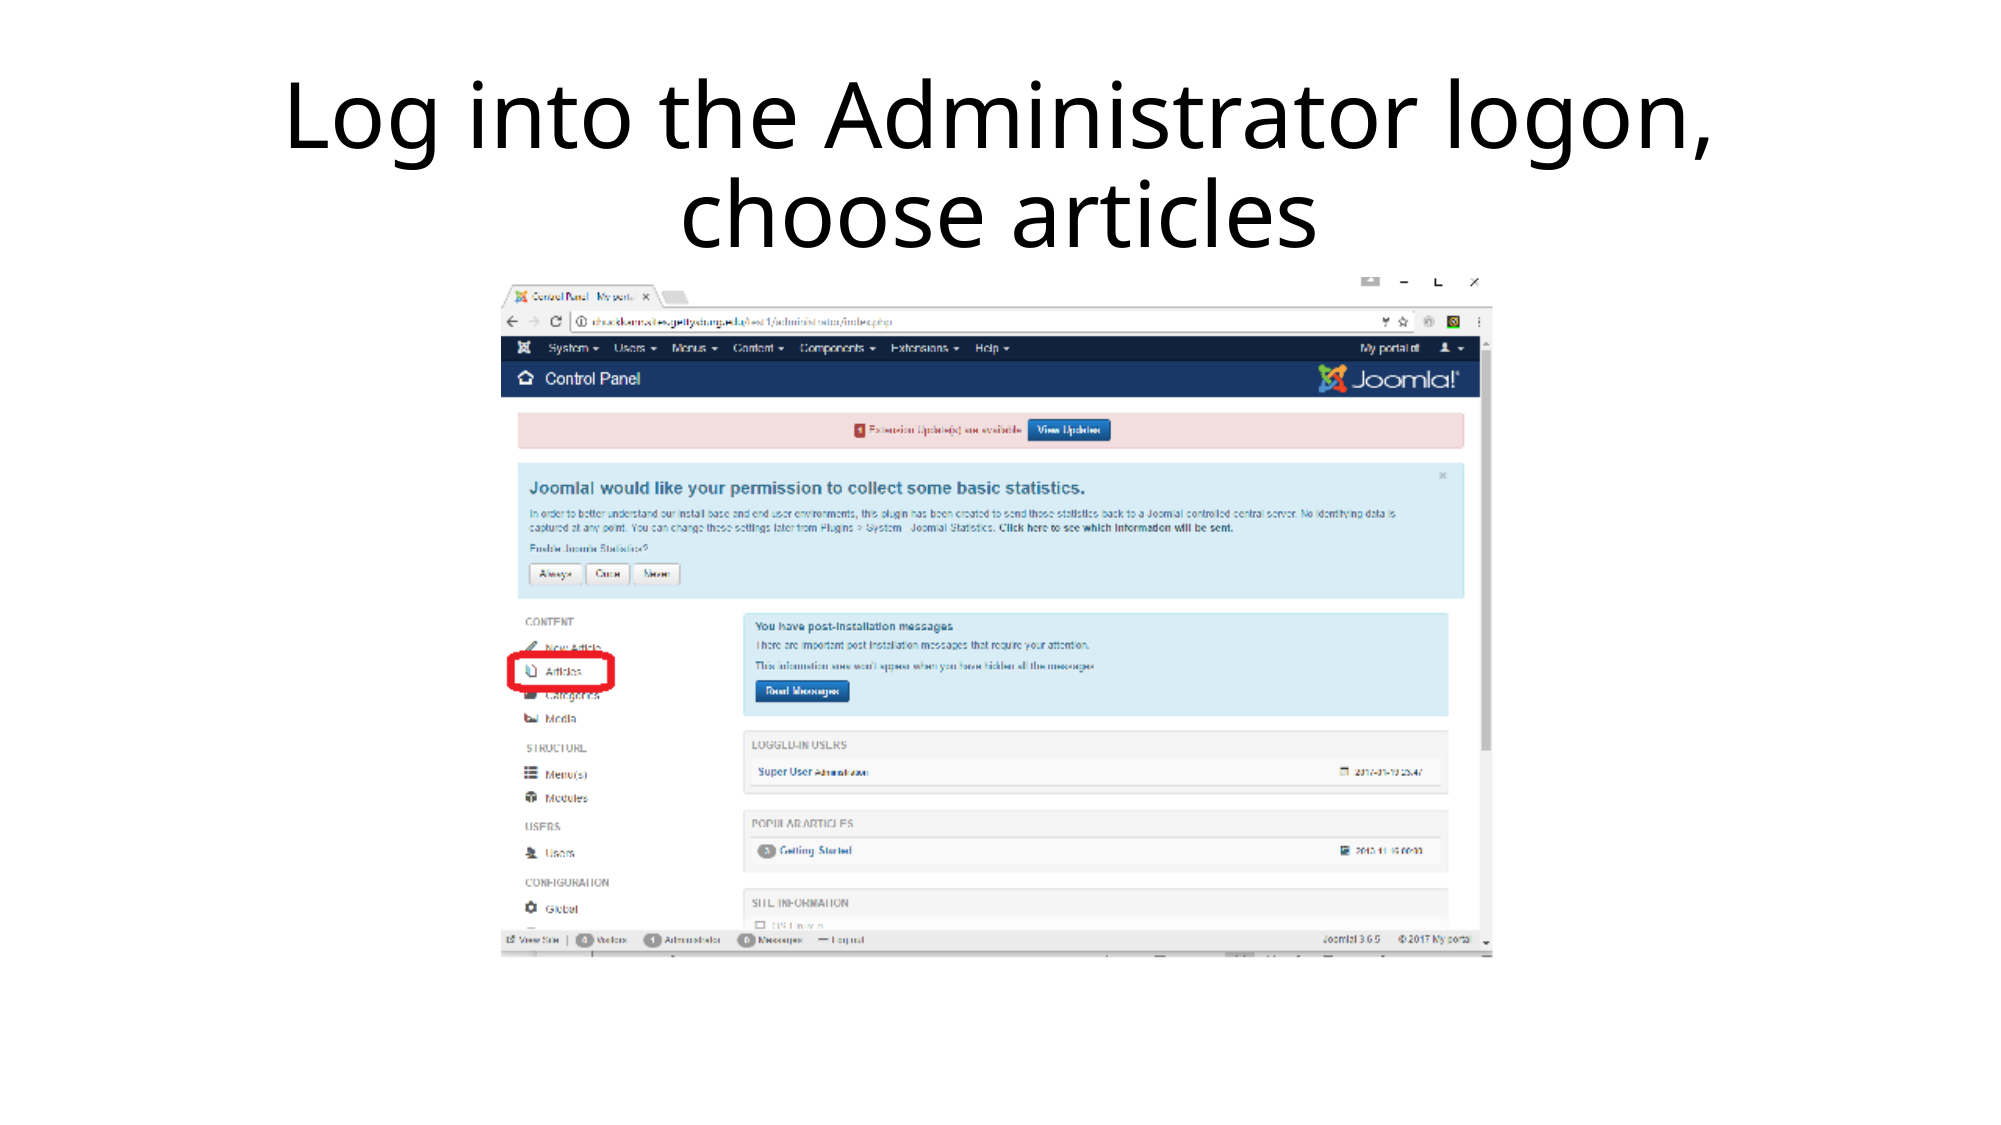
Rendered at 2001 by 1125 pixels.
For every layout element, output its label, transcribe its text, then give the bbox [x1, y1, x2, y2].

picture [501, 277, 1499, 962]
title Log into the Administrator logon, choose articles [137, 59, 1863, 278]
